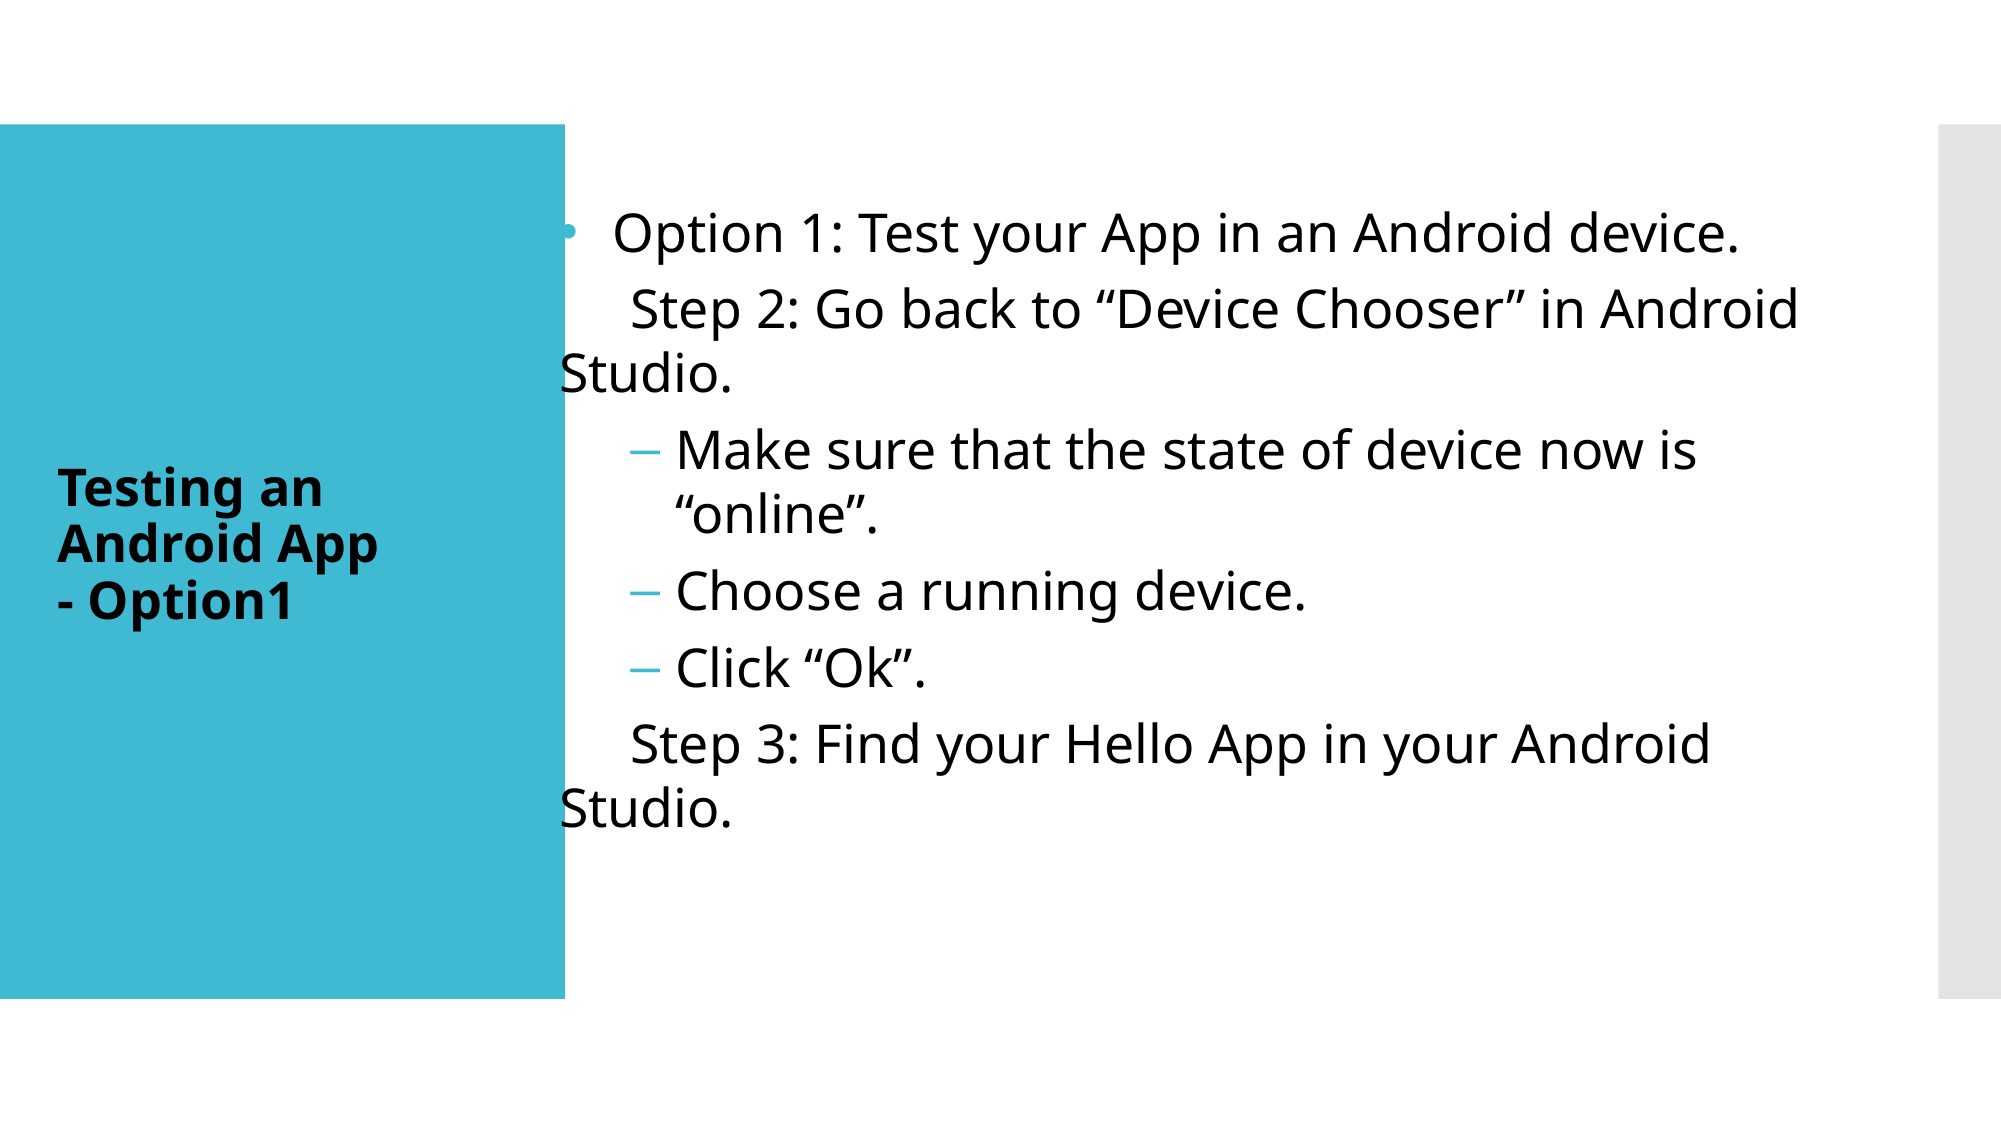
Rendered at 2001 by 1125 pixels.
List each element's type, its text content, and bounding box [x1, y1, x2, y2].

list Option 1: Test your App in an Android device. Step 2: Go back to “Device Chooser” in Android Studio. Make sure that the state of device now is “online”. Choose a running device. Click “Ok”. Step 3: Find your Hello App in your Android Studio. [551, 190, 1903, 935]
title Testing an Android App - Option1 [49, 247, 516, 639]
